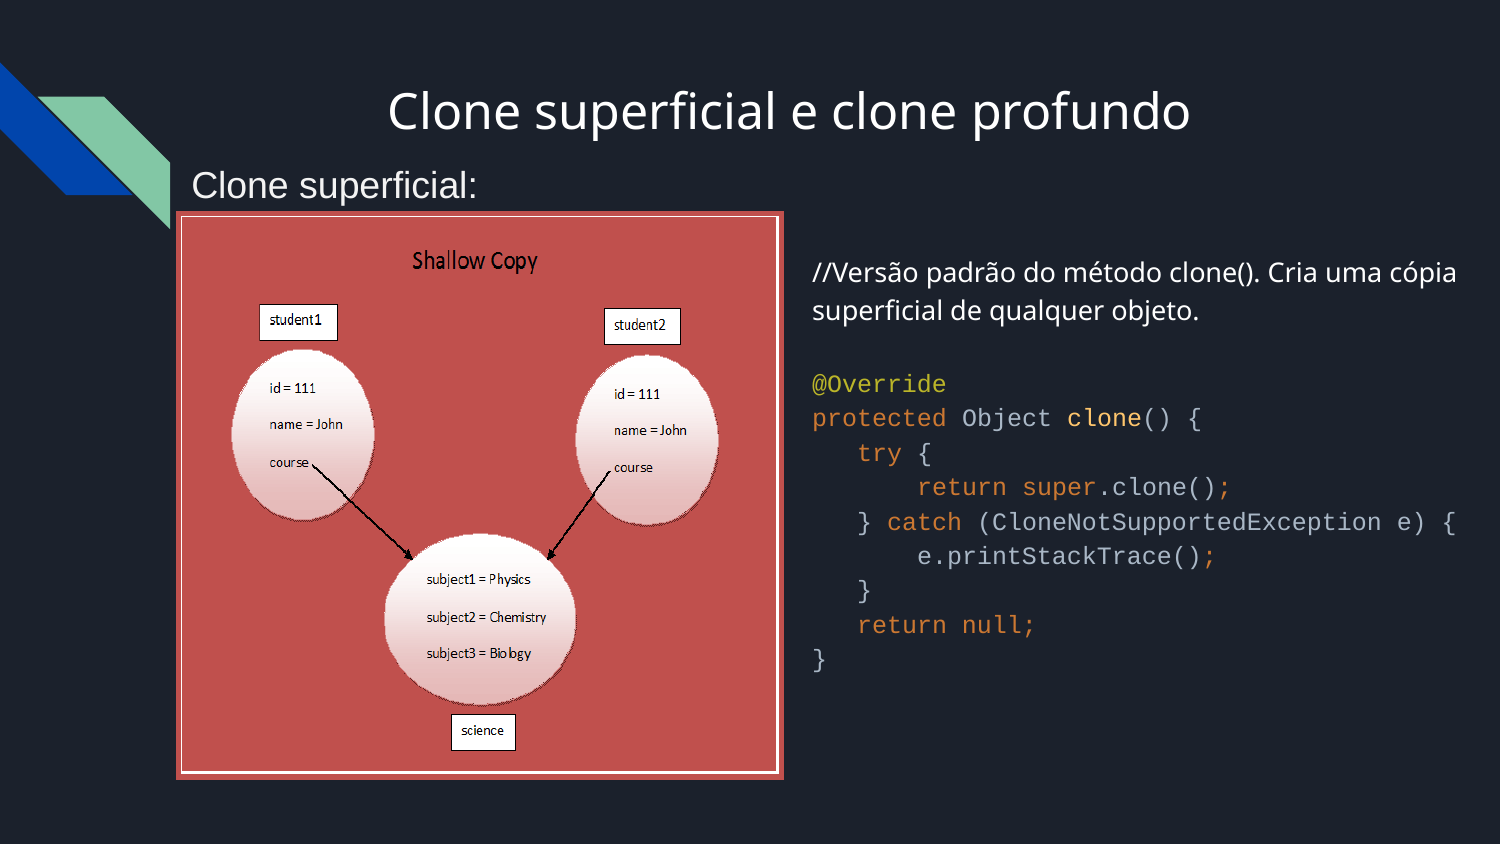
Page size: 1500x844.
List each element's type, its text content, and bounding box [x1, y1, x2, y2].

picture [176, 211, 785, 780]
list //Versão padrão do método clone(). Cria uma cópia superficial de qualquer objeto. @Override protected Object clone() { try { return super.clone(); } catch (CloneNotSupportedException e) { e.printStackTrace(); } return null; } [797, 235, 1500, 714]
text_box Clone superficial: [176, 145, 1131, 258]
title Clone superficial e clone profundo [212, 64, 1368, 215]
